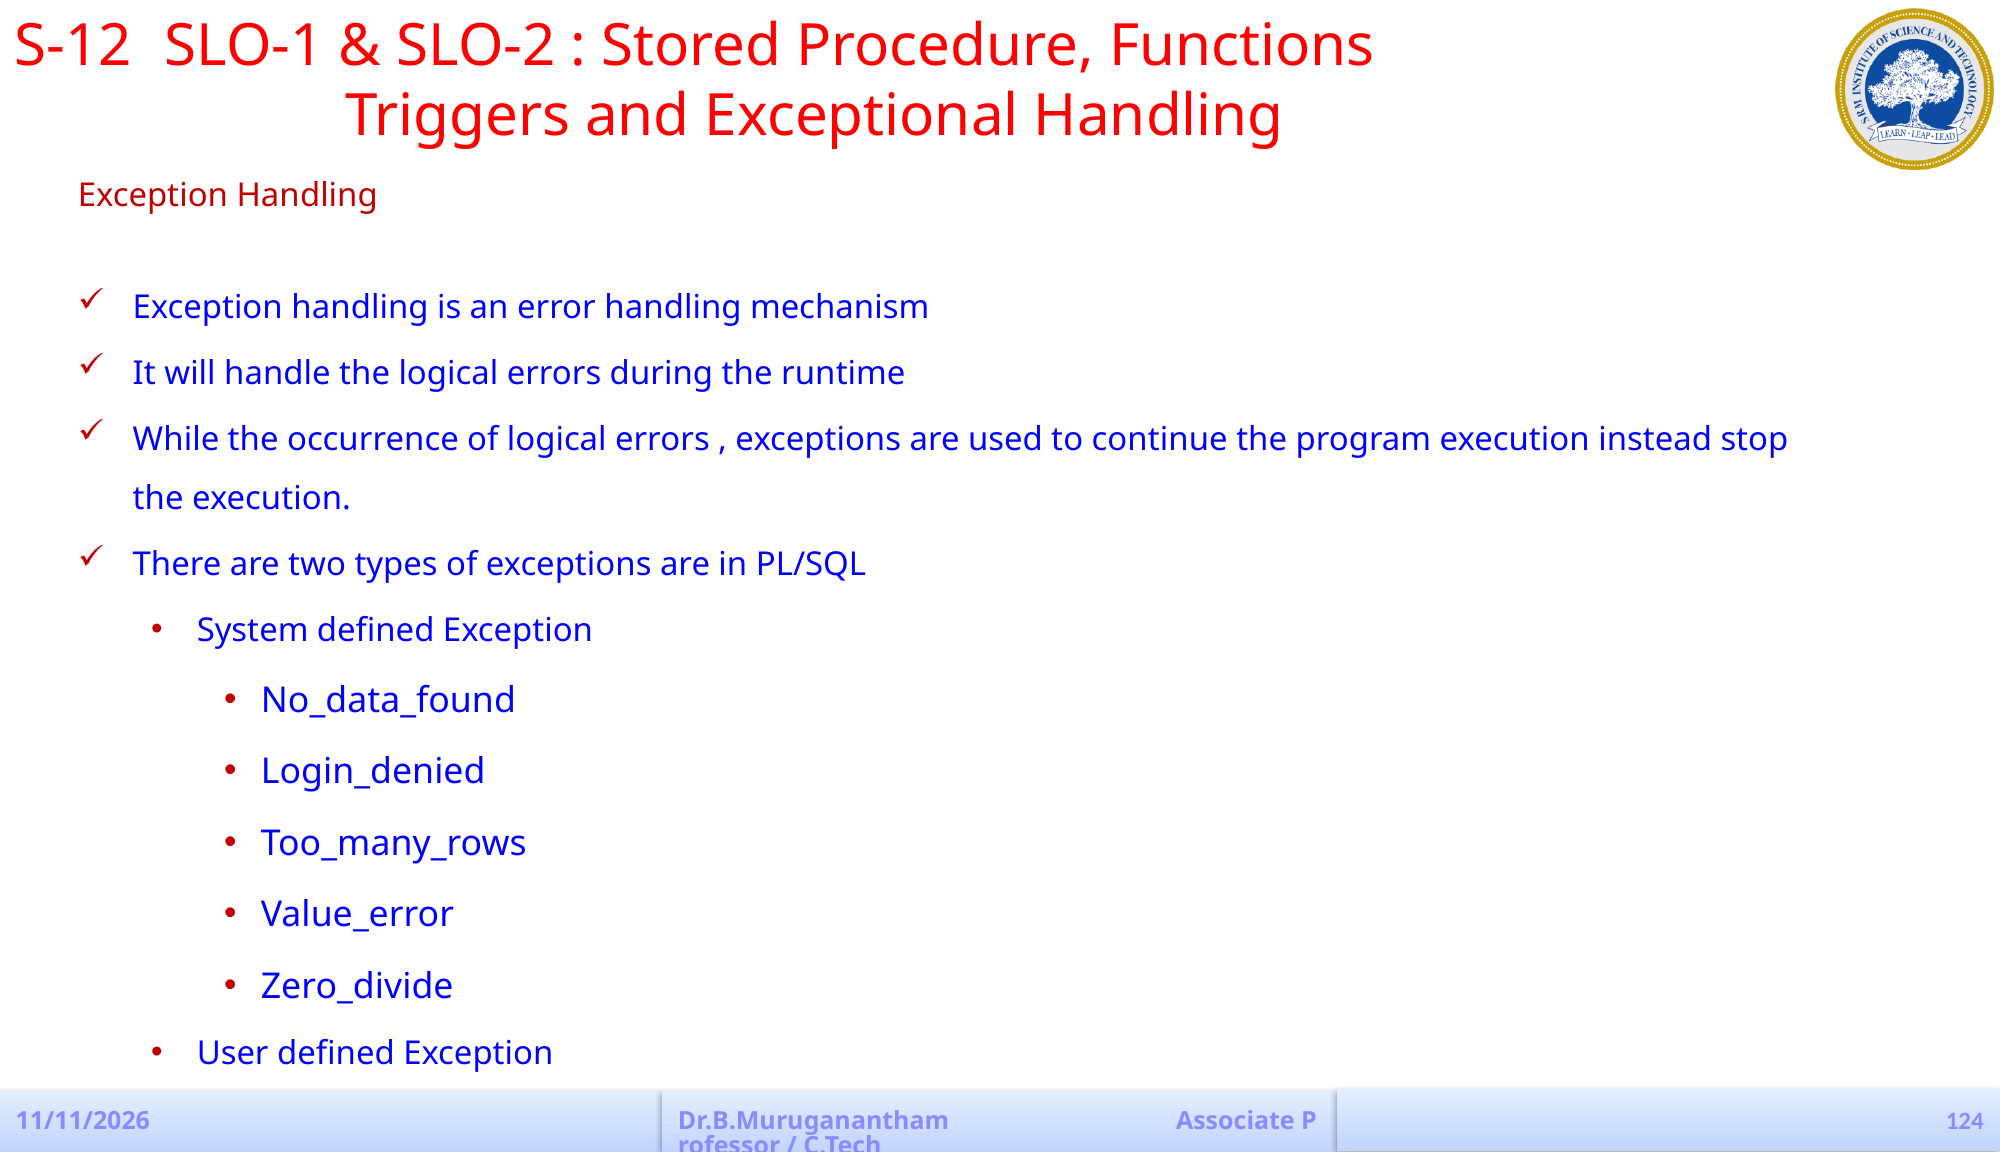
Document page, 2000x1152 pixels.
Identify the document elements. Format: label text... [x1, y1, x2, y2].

slide_number 124 [1337, 1088, 2000, 1151]
footer Dr.B.Muruganantham Associate Professor / C.Tech [662, 1091, 1338, 1152]
list Exception Handling Exception handling is an error handling mechanism It will handle the logical errors during the runtime While the occurrence of logical errors , exceptions are used to continue the program execution instead stop the execution. There are two types of exceptions are in PL/SQL System defined Exception No_data_found Login_denied Too_many_rows Value_error Zero_divide User defined Exception [62, 165, 1863, 1080]
picture [1835, 8, 1994, 170]
text_box S-12 SLO-1 & SLO-2 : Stored Procedure, Functions Triggers and Exceptional Handling [0, 0, 1867, 155]
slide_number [0, 1091, 662, 1152]
